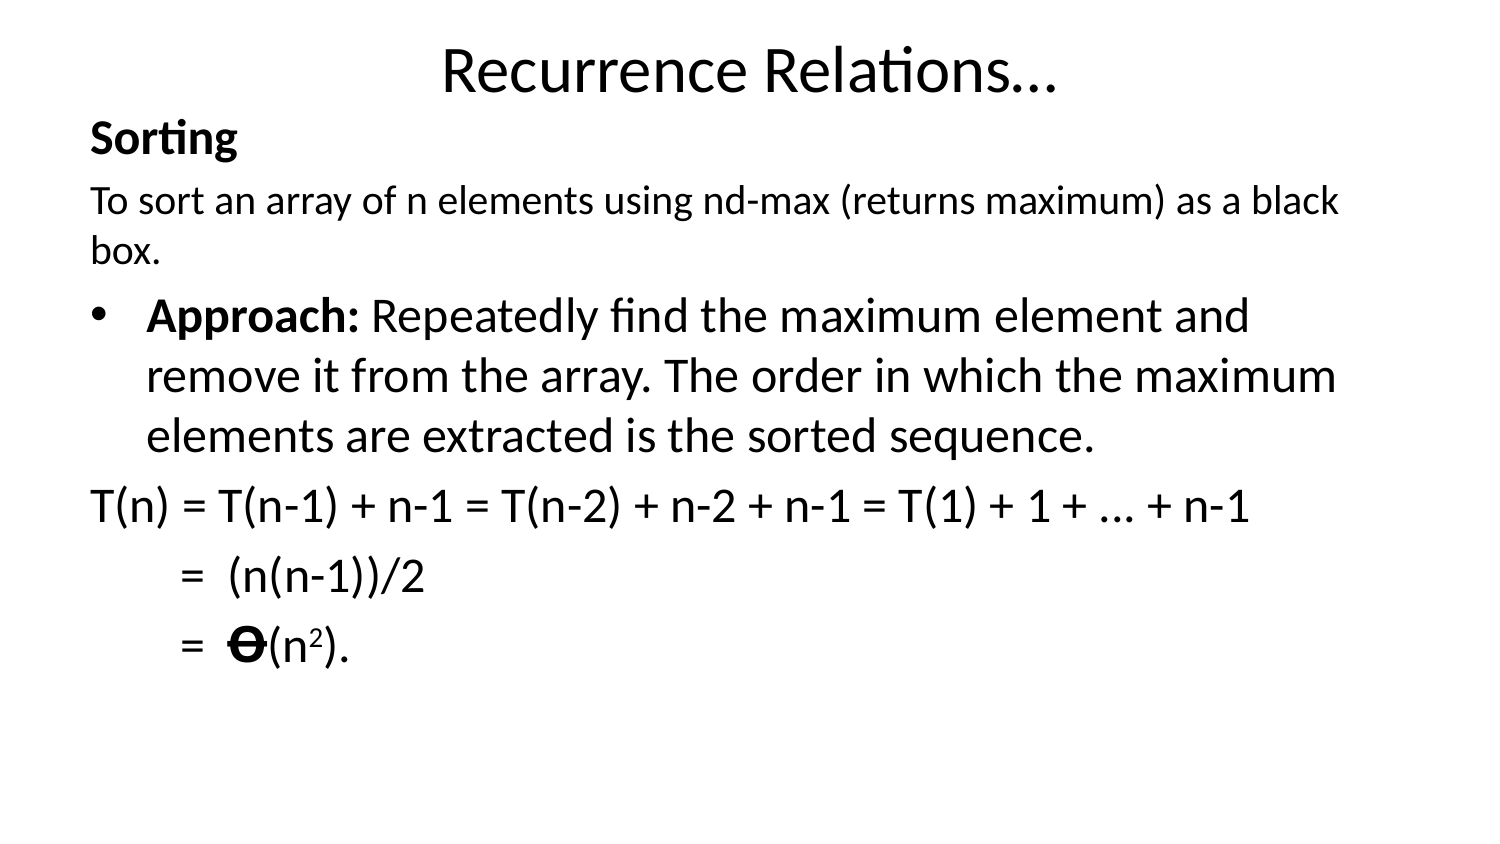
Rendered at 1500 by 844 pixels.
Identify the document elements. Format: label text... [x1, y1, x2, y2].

list Sorting To sort an array of n elements using nd-max (returns maximum) as a black box. Approach: Repeatedly find the maximum element and remove it from the array. The order in which the maximum elements are extracted is the sorted sequence. T(n) = T(n-1) + n-1 = T(n-2) + n-2 + n-1 = T(1) + 1 + ... + n-1 = (n(n-1))/2 = Ꝋ(n2). [75, 96, 1425, 822]
title Recurrence Relations… [75, 33, 1425, 96]
